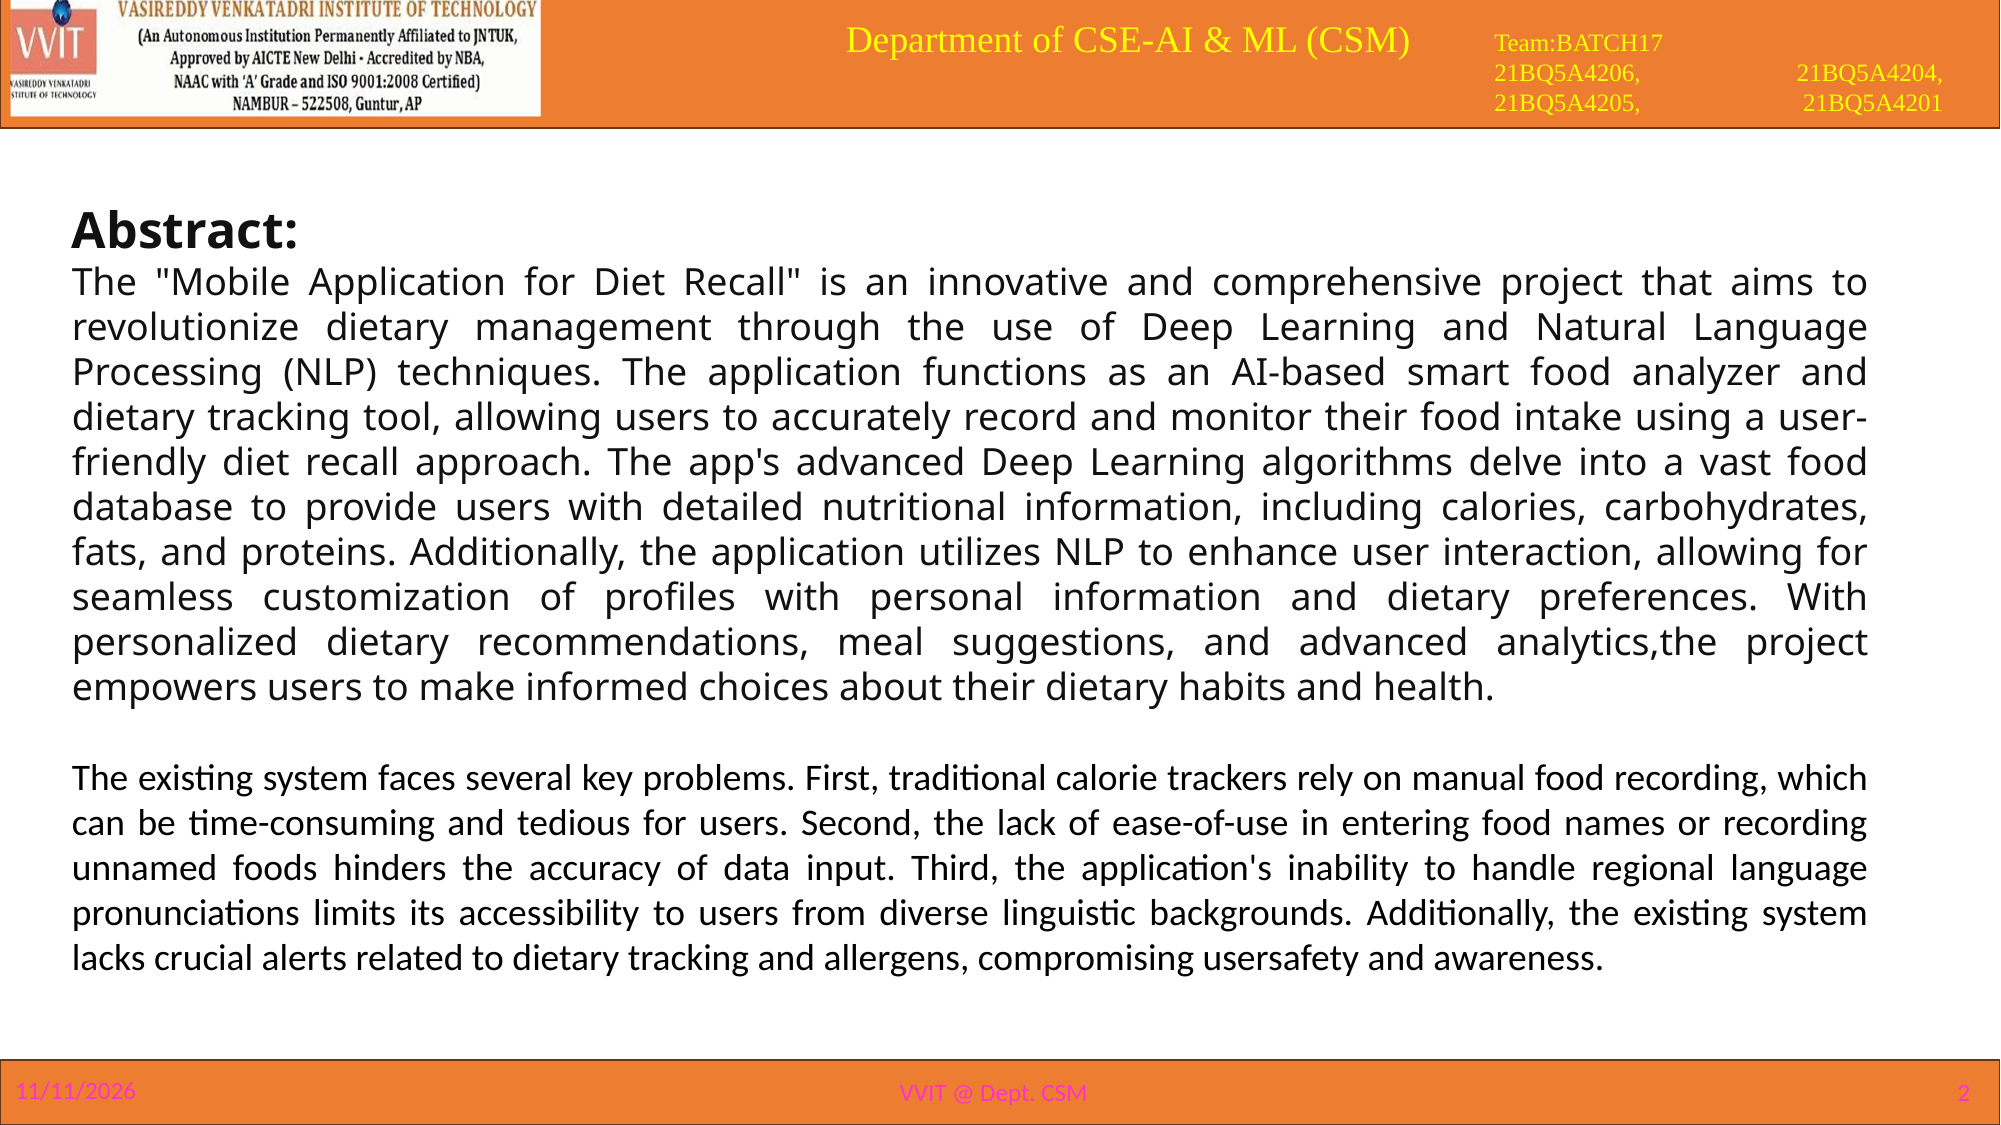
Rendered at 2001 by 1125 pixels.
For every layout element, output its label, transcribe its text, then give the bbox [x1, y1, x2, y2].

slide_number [0, 1059, 164, 1120]
footer VVIT @ Dept. CSM [656, 1061, 1331, 1122]
text_box [0, 1059, 2000, 1125]
text_box Abstract: The "Mobile Application for Diet Recall" is an innovative and comprehensive project that aims to revolutionize dietary management through the use of Deep Learning and Natural Language Processing (NLP) techniques. The application functions as an AI-based smart food analyzer and dietary tracking tool, allowing users to accurately record and monitor their food intake using a user-friendly diet recall approach. The app's advanced Deep Learning algorithms delve into a vast food database to provide users with detailed nutritional information, including calories, carbohydrates, fats, and proteins. Additionally, the application utilizes NLP to enhance user interaction, allowing for seamless customization of profiles with personal information and dietary preferences. With personalized dietary recommendations, meal suggestions, and advanced analytics,the project empowers users to make informed choices about their dietary habits and health. The existing system faces several key problems. First, traditional calorie trackers rely on manual food recording, which can be time-consuming and tedious for users. Second, the lack of ease-of-use in entering food names or recording unnamed foods hinders the accuracy of data input. Third, the application's inability to handle regional language pronunciations limits its accessibility to users from diverse linguistic backgrounds. Additionally, the existing system lacks crucial alerts related to dietary tracking and allergens, compromising usersafety and awareness. [57, 145, 1885, 986]
text_box Department of CSE-AI & ML (CSM) [0, 0, 2000, 129]
picture [10, 0, 541, 117]
slide_number 2 [1884, 1062, 1986, 1120]
text_box Team:BATCH17 21BQ5A4206, 21BQ5A4204, 21BQ5A4205, 21BQ5A4201 [1479, 19, 1990, 124]
